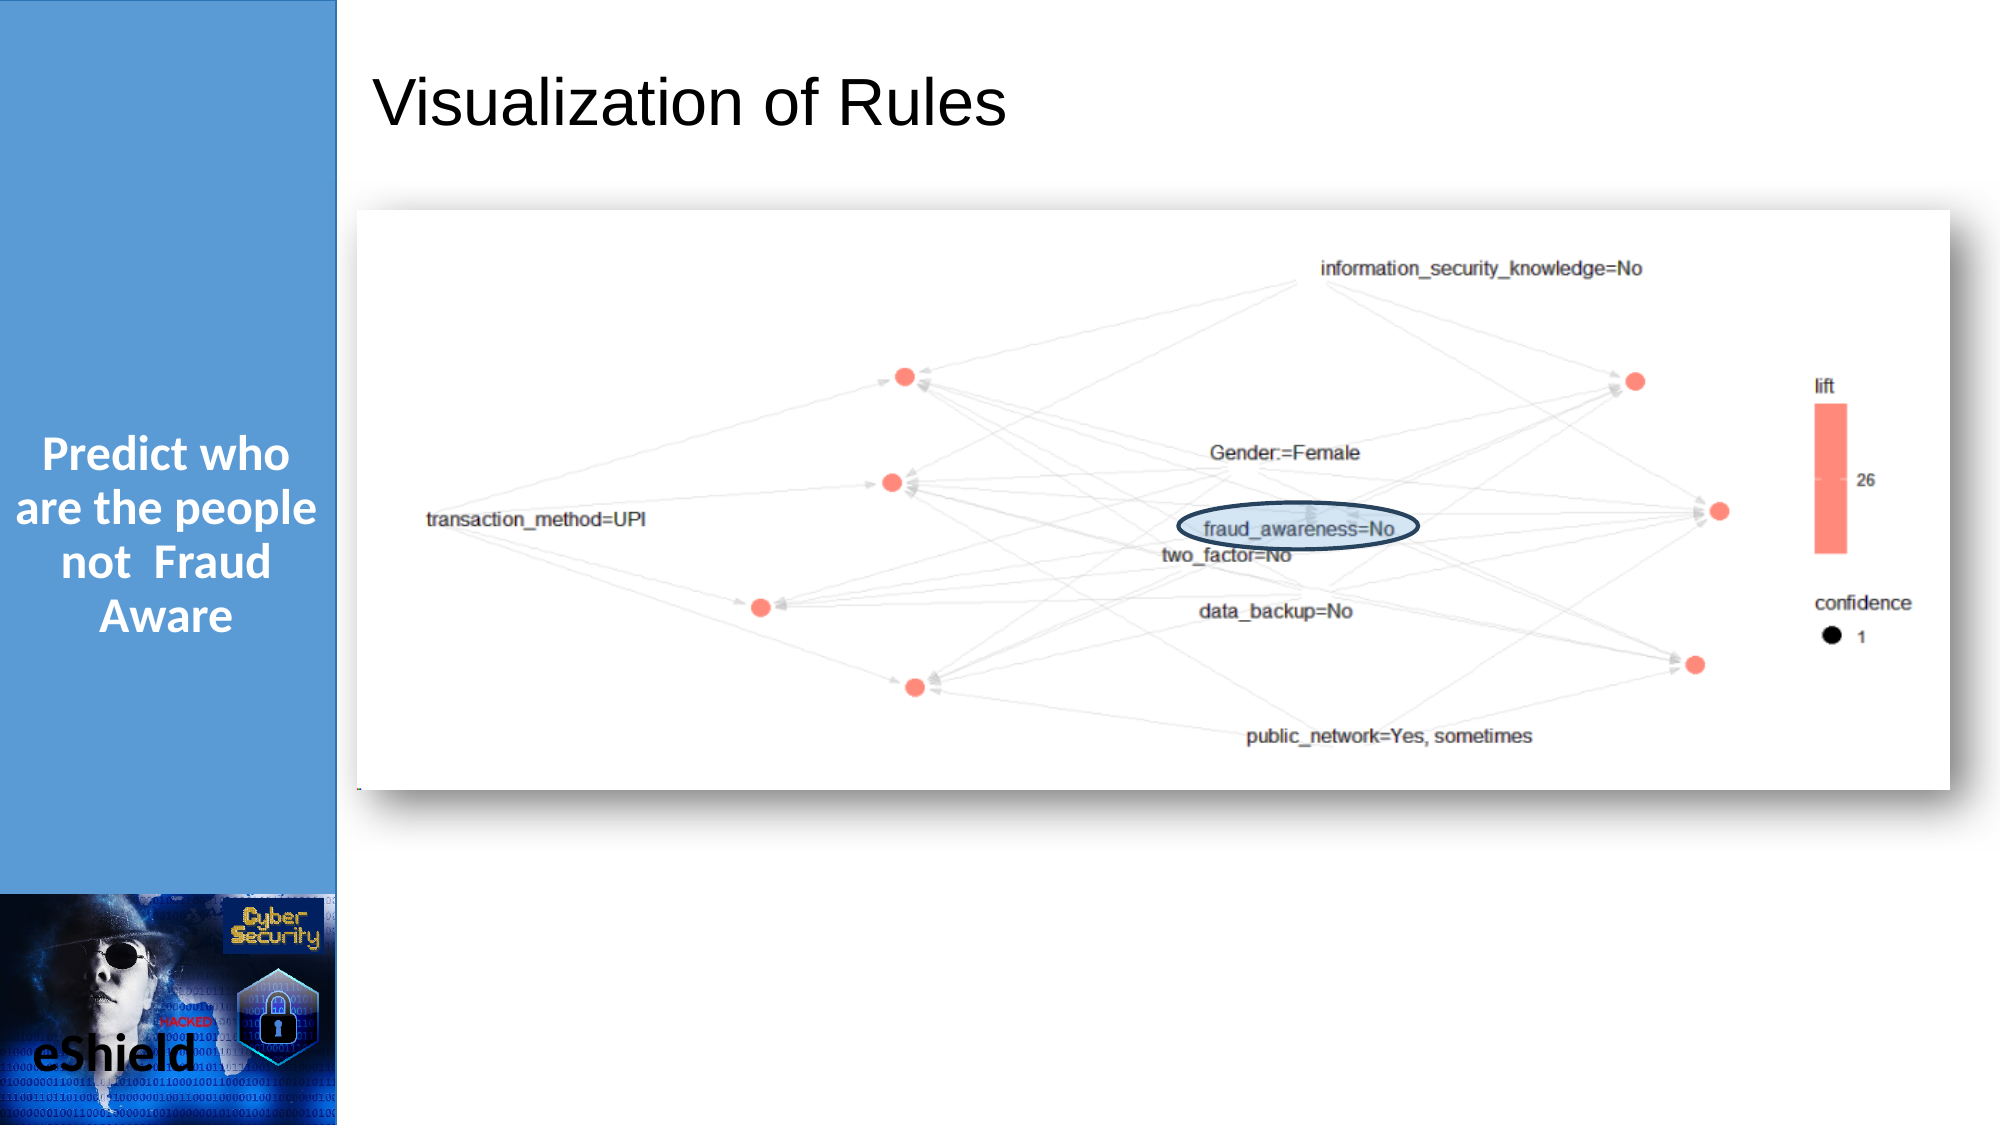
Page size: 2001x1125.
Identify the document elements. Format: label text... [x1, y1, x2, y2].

text_box Predict who are the people not Fraud Aware [0, 0, 336, 896]
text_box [0, 894, 335, 1125]
text_box Visualization of Rules [357, 50, 1950, 146]
picture [357, 210, 1951, 790]
